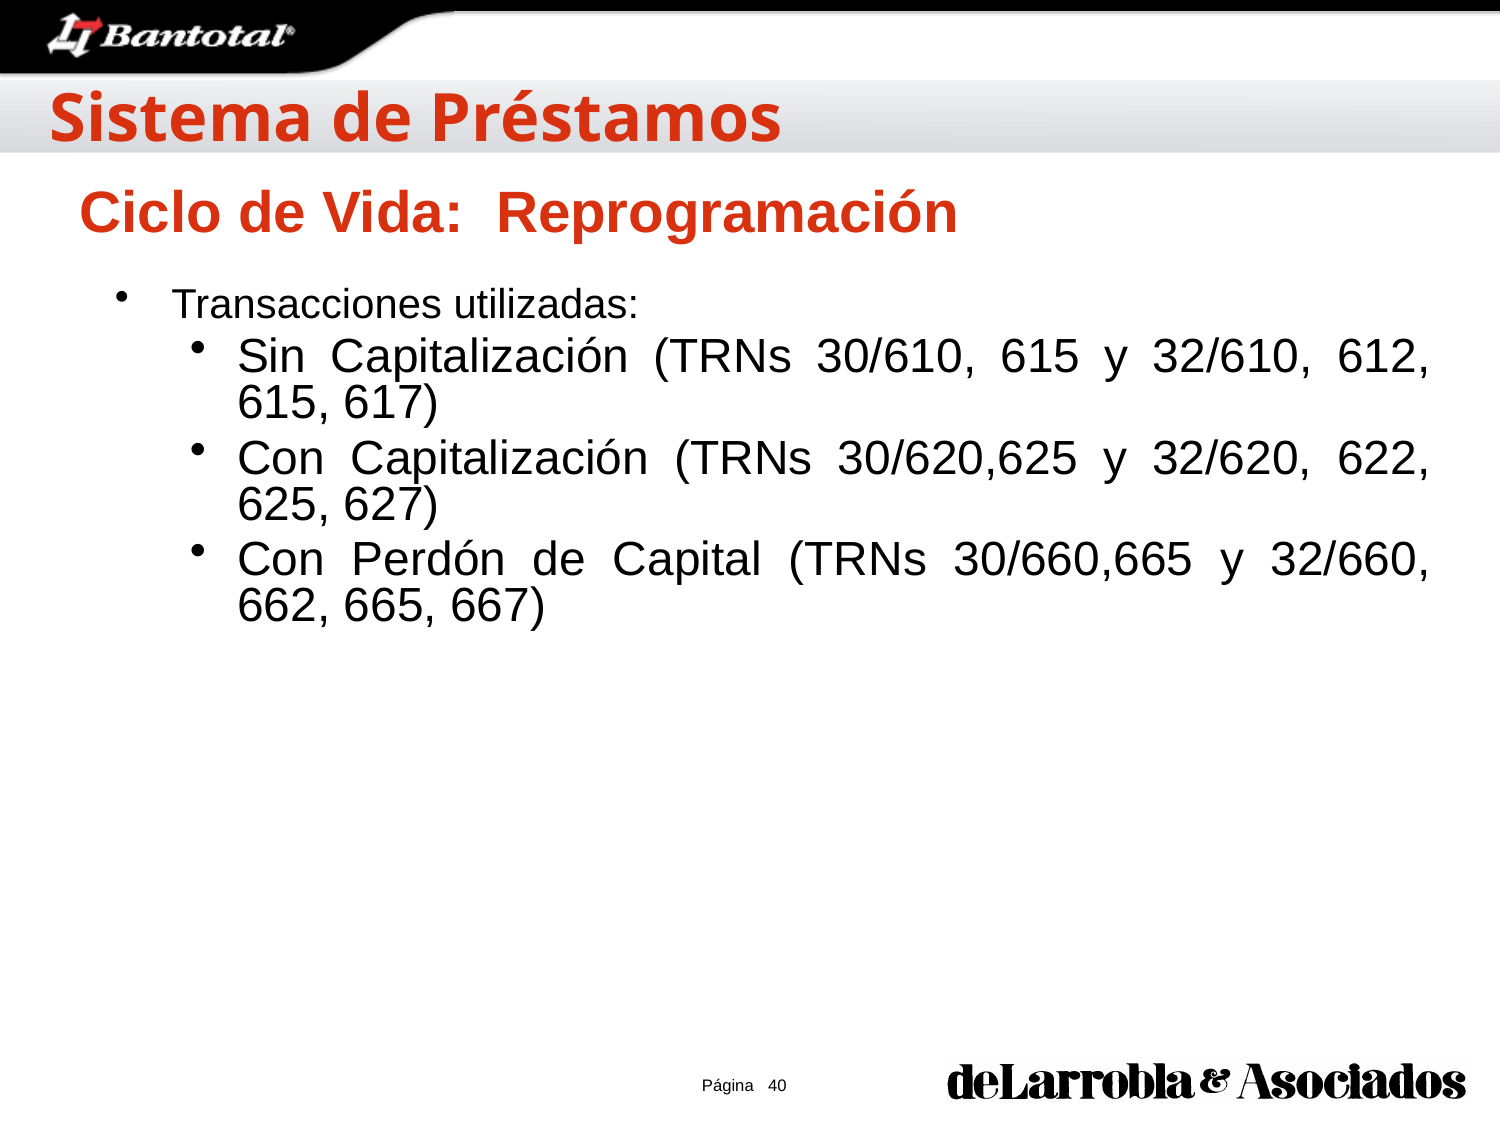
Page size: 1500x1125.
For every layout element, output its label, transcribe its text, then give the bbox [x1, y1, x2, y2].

text_box Sistema de Préstamos [29, 46, 1307, 197]
picture [0, 0, 1500, 153]
text_box Ciclo de Vida: Reprogramación [64, 160, 1424, 268]
picture [1413, 1057, 1471, 1106]
footer [149, 1048, 1413, 1125]
list Transacciones utilizadas: Sin Capitalización (TRNs 30/610, 615 y 32/610, 612, 615, 617) Con Capitalización (TRNs 30/620,625 y 32/620, 622, 625, 627) Con Perdón de Capital (TRNs 30/660,665 y 32/660, 662, 665, 667) [99, 278, 1448, 1048]
